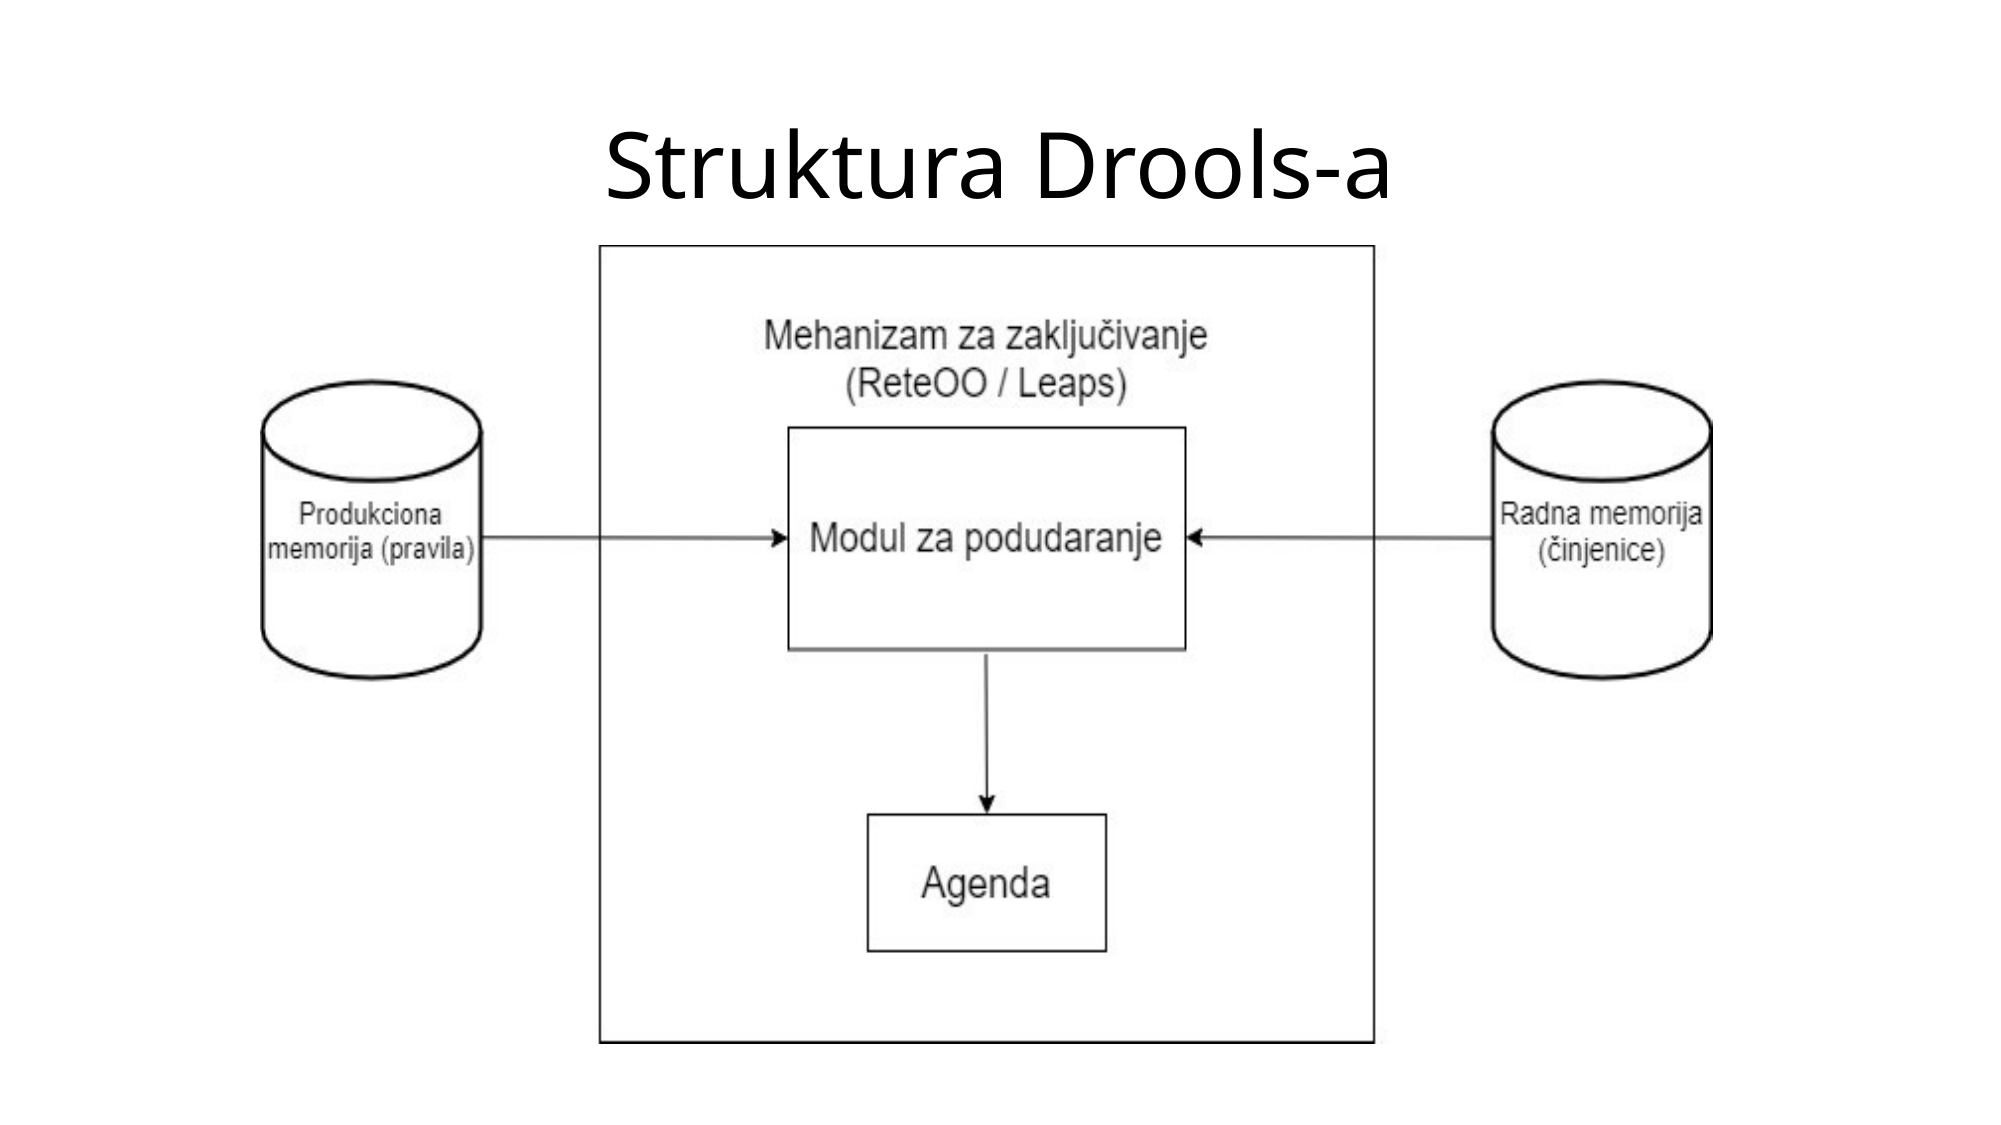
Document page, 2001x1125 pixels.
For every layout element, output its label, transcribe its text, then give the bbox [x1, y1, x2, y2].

title Struktura Drools-a [137, 59, 1863, 278]
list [260, 245, 1713, 1044]
